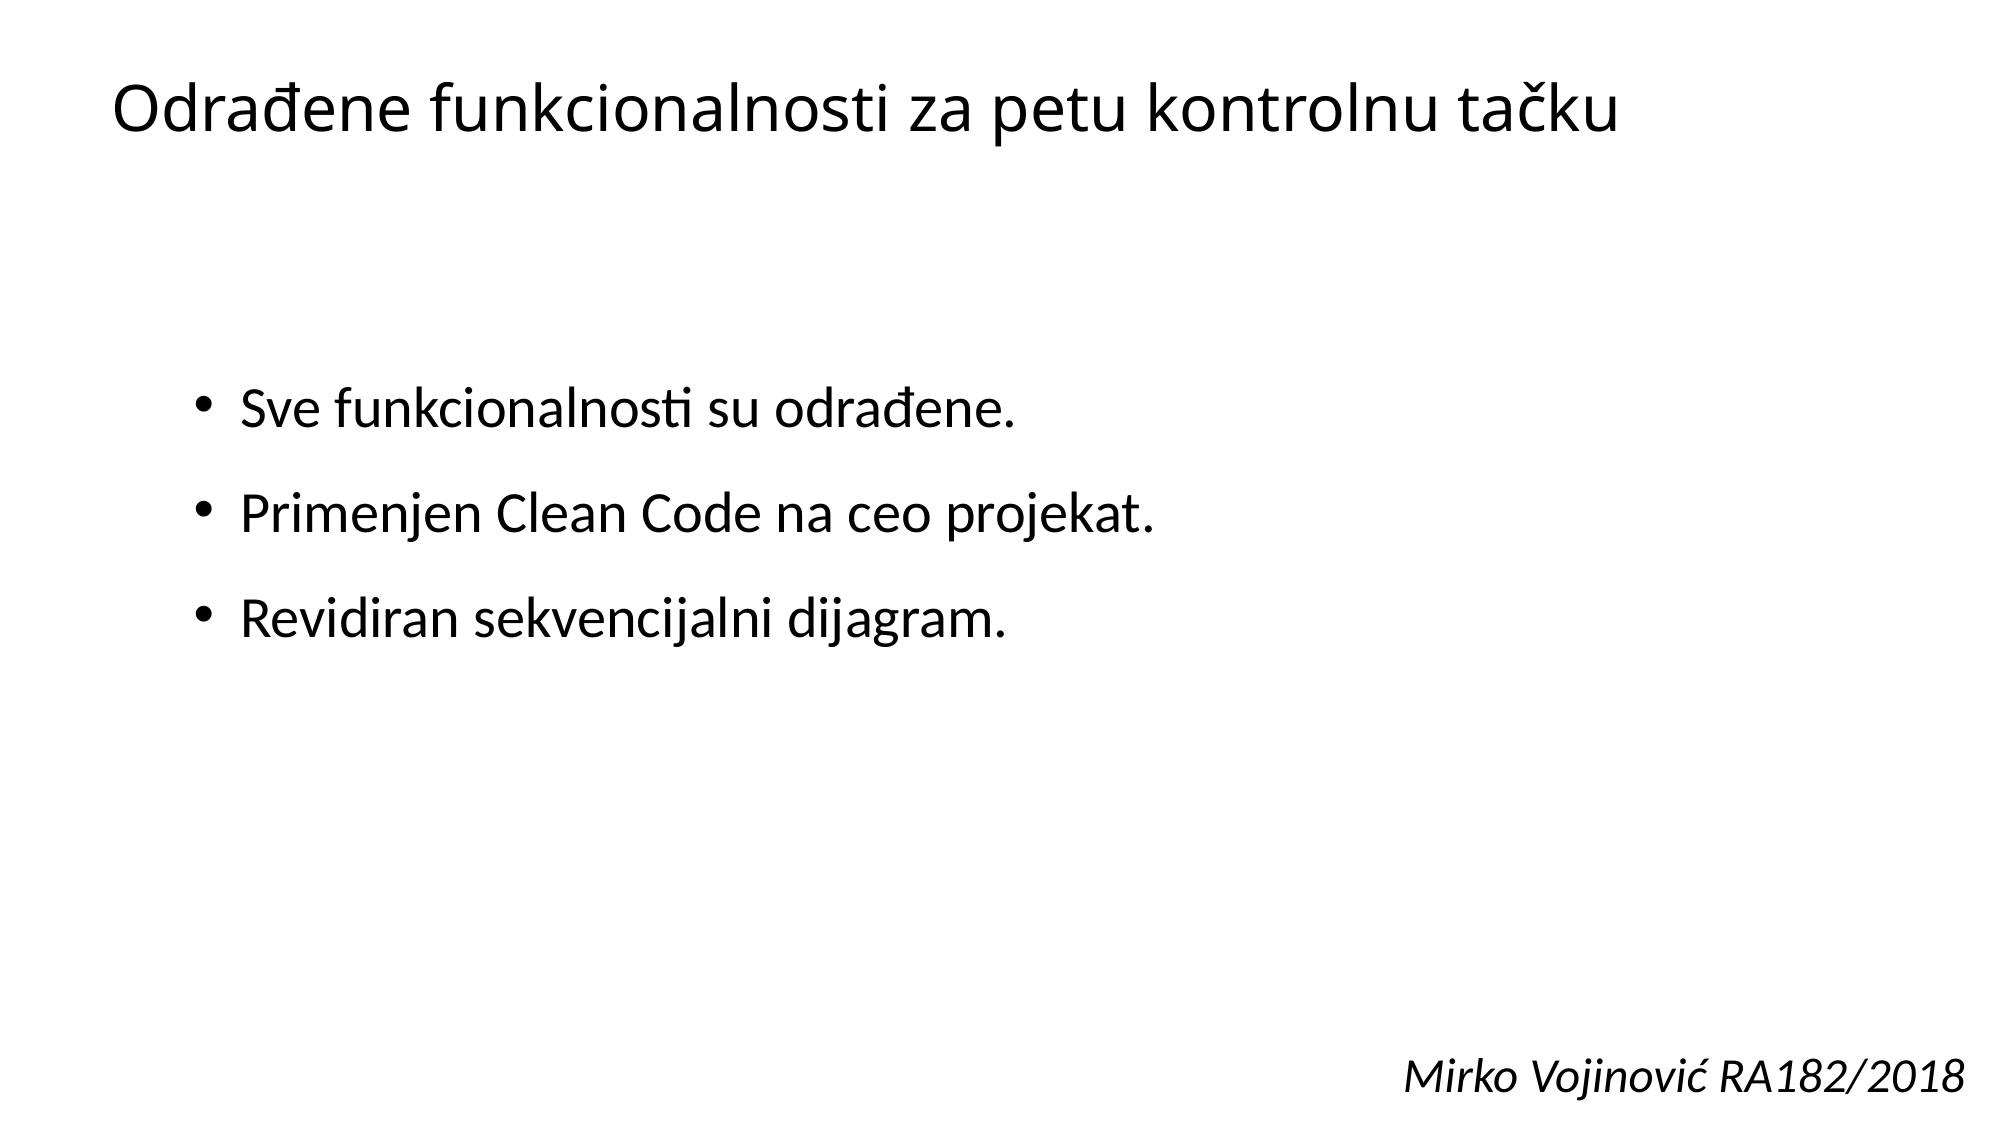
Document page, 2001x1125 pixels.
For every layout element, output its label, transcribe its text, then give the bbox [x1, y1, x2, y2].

subtitle Mirko Vojinović RA182/2018 [1368, 1042, 2000, 1111]
title Odrađene funkcionalnosti za petu kontrolnu tačku [27, 29, 1705, 154]
text_box Sve funkcionalnosti su odrađene. Primenjen Clean Code na ceo projekat. Revidiran sekvencijalni dijagram. [178, 326, 1264, 657]
